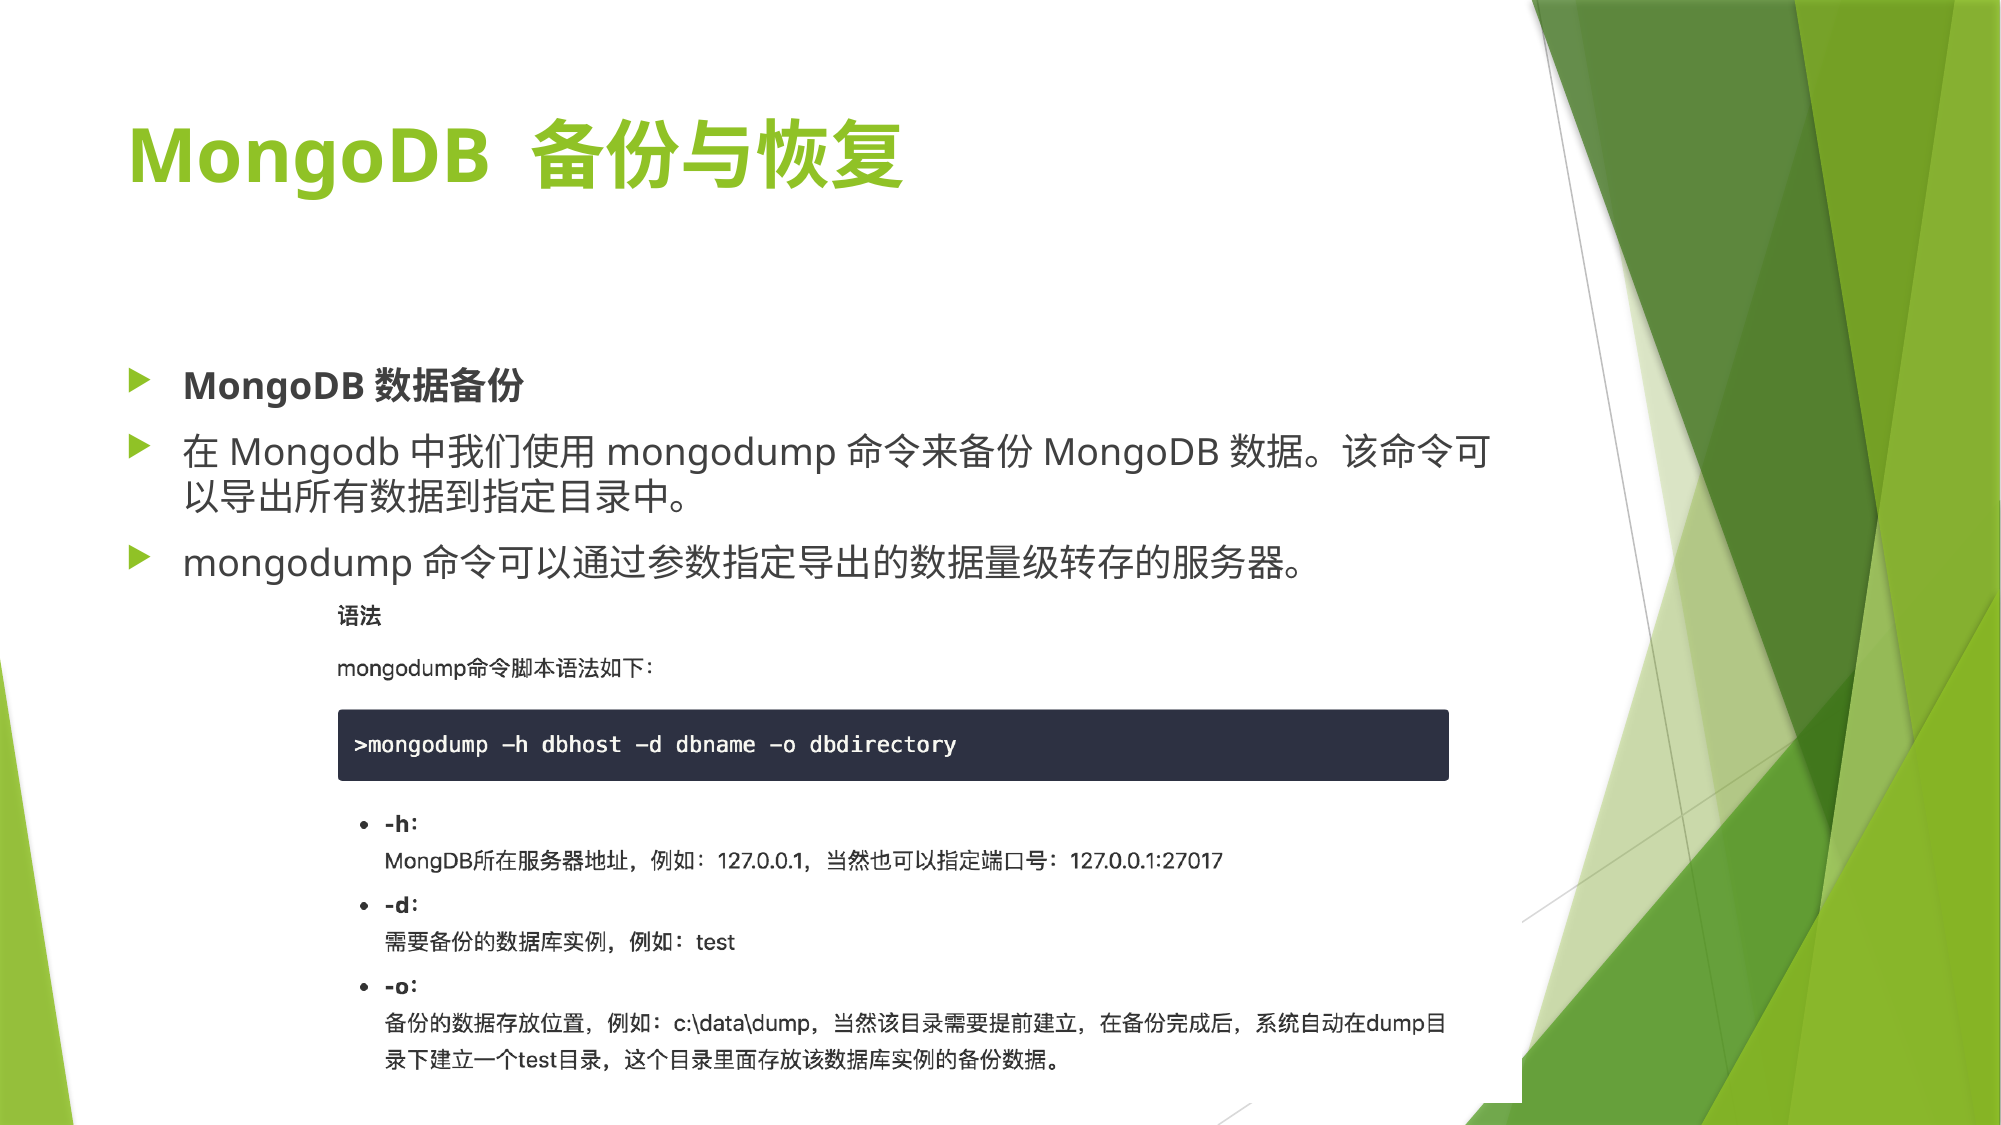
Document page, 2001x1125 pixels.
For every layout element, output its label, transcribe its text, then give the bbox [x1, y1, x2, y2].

picture [277, 592, 1522, 1103]
list MongoDB数据备份 在Mongodb中我们使用mongodump命令来备份MongoDB数据。该命令可以导出所有数据到指定目录中。 mongodump命令可以通过参数指定导出的数据量级转存的服务器。 [111, 354, 1522, 992]
title MongoDB 备份与恢复 [111, 99, 1522, 317]
